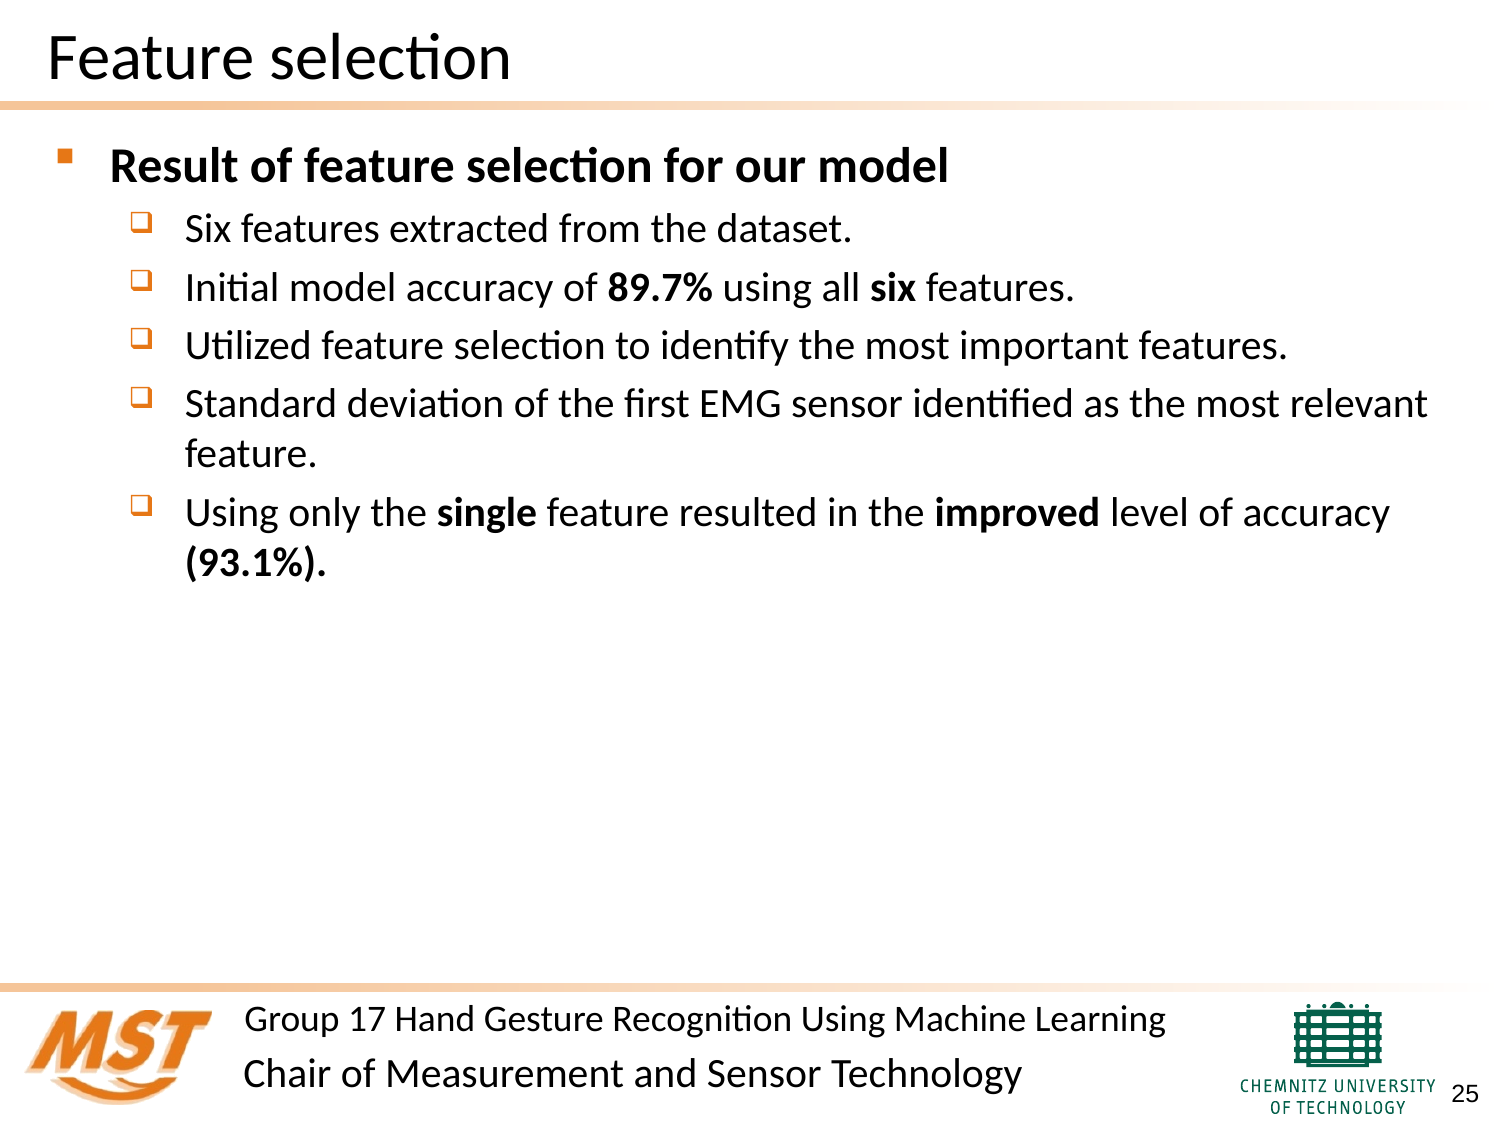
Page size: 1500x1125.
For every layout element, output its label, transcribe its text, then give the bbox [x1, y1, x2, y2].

picture [24, 1010, 212, 1105]
title Feature selection [32, 15, 1465, 90]
list Result of feature selection for our model Six features extracted from the dataset. Initial model accuracy of 89.7% using all six features. Utilized feature selection to identify the most important features. Standard deviation of the first EMG sensor identified as the most relevant feature. Using only the single feature resulted in the improved level of accuracy (93.1%). [29, 125, 1471, 976]
